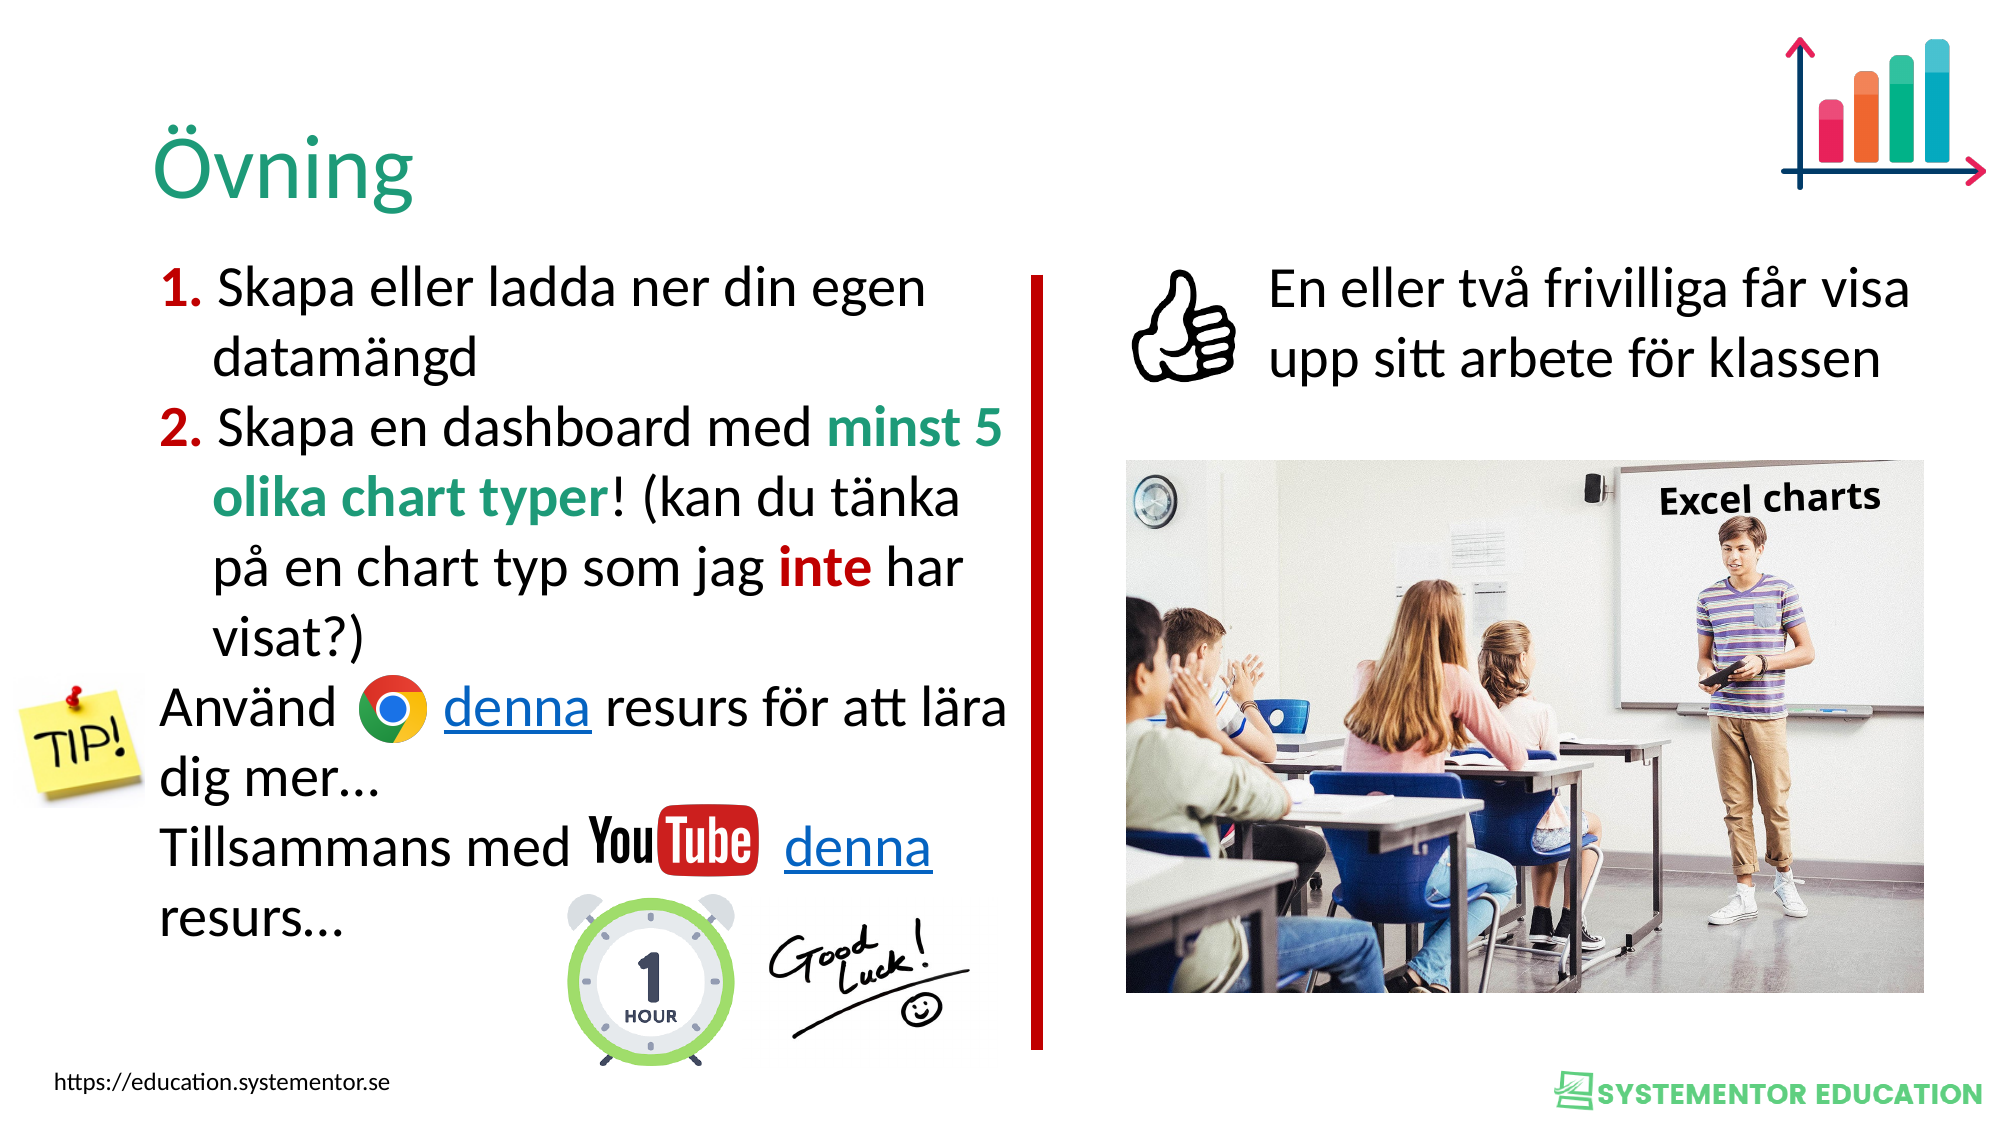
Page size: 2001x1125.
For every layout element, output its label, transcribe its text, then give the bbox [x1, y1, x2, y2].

picture [1545, 1057, 1996, 1125]
text_box Övning [137, 59, 1863, 278]
text_box En eller två frivilliga får visa upp sitt arbete för klassen [1063, 239, 1996, 412]
picture [742, 896, 998, 1068]
picture [588, 804, 759, 877]
picture [1112, 255, 1254, 396]
text_box 1. Skapa eller ladda ner din egen datamängd 2. Skapa en dashboard med minst 5 olika chart typer! (kan du tänka på en chart typ som jag inte har visat?) Använd denna resurs för att lära dig mer… Tillsammans med denna resurs… [139, 278, 1031, 952]
picture [358, 675, 427, 743]
picture [1126, 460, 1924, 993]
picture [1781, 11, 1986, 216]
text_box https://education.systementor.se [38, 1058, 625, 1104]
picture [13, 673, 146, 809]
picture [565, 894, 737, 1066]
